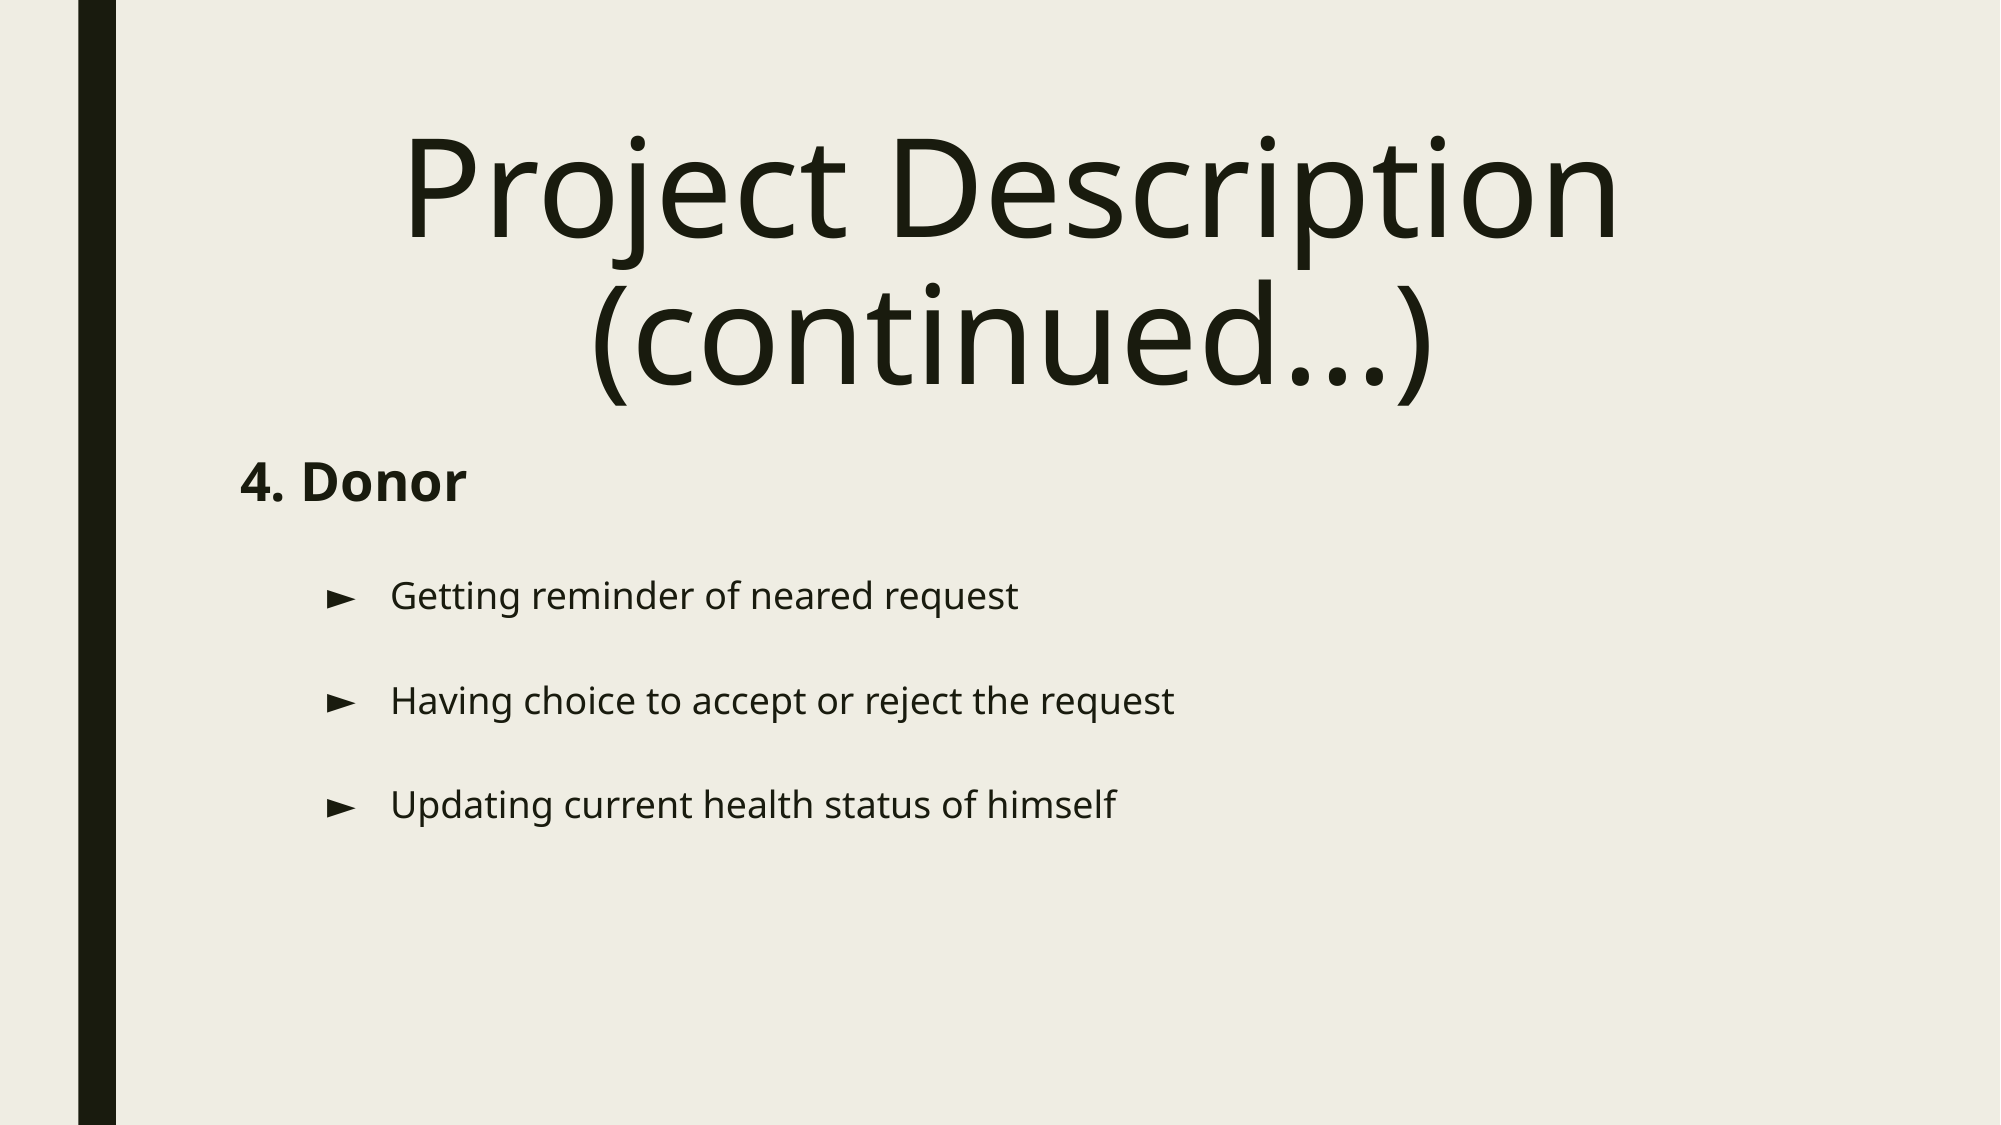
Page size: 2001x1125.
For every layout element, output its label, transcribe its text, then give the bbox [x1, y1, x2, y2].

title Project Description (continued...) [225, 112, 1800, 357]
list 4. Donor Getting reminder of neared request Having choice to accept or reject the request Updating current health status of himself [225, 375, 1800, 963]
